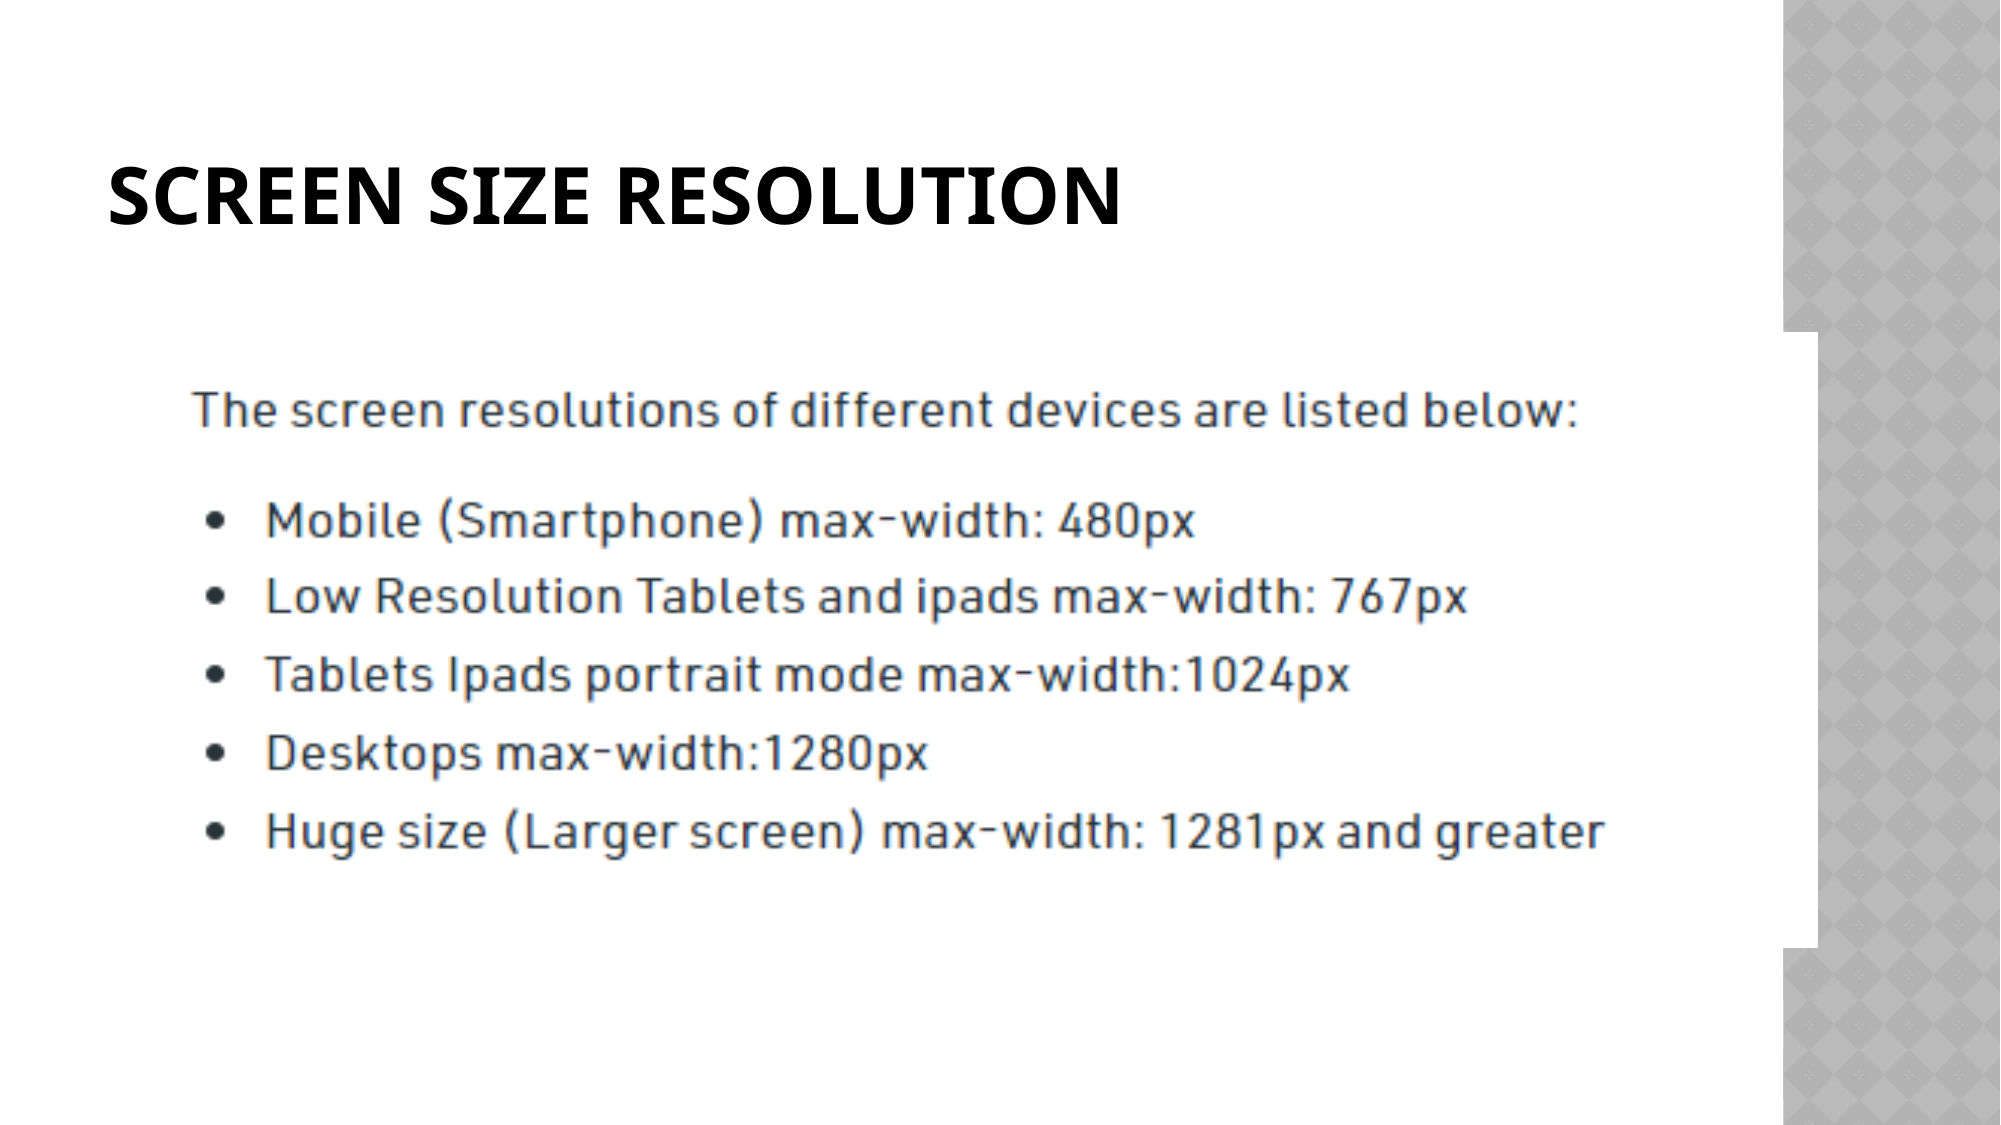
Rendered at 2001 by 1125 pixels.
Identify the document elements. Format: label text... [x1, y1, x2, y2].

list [106, 331, 1818, 948]
title Screen Size Resolution [99, 52, 1684, 240]
